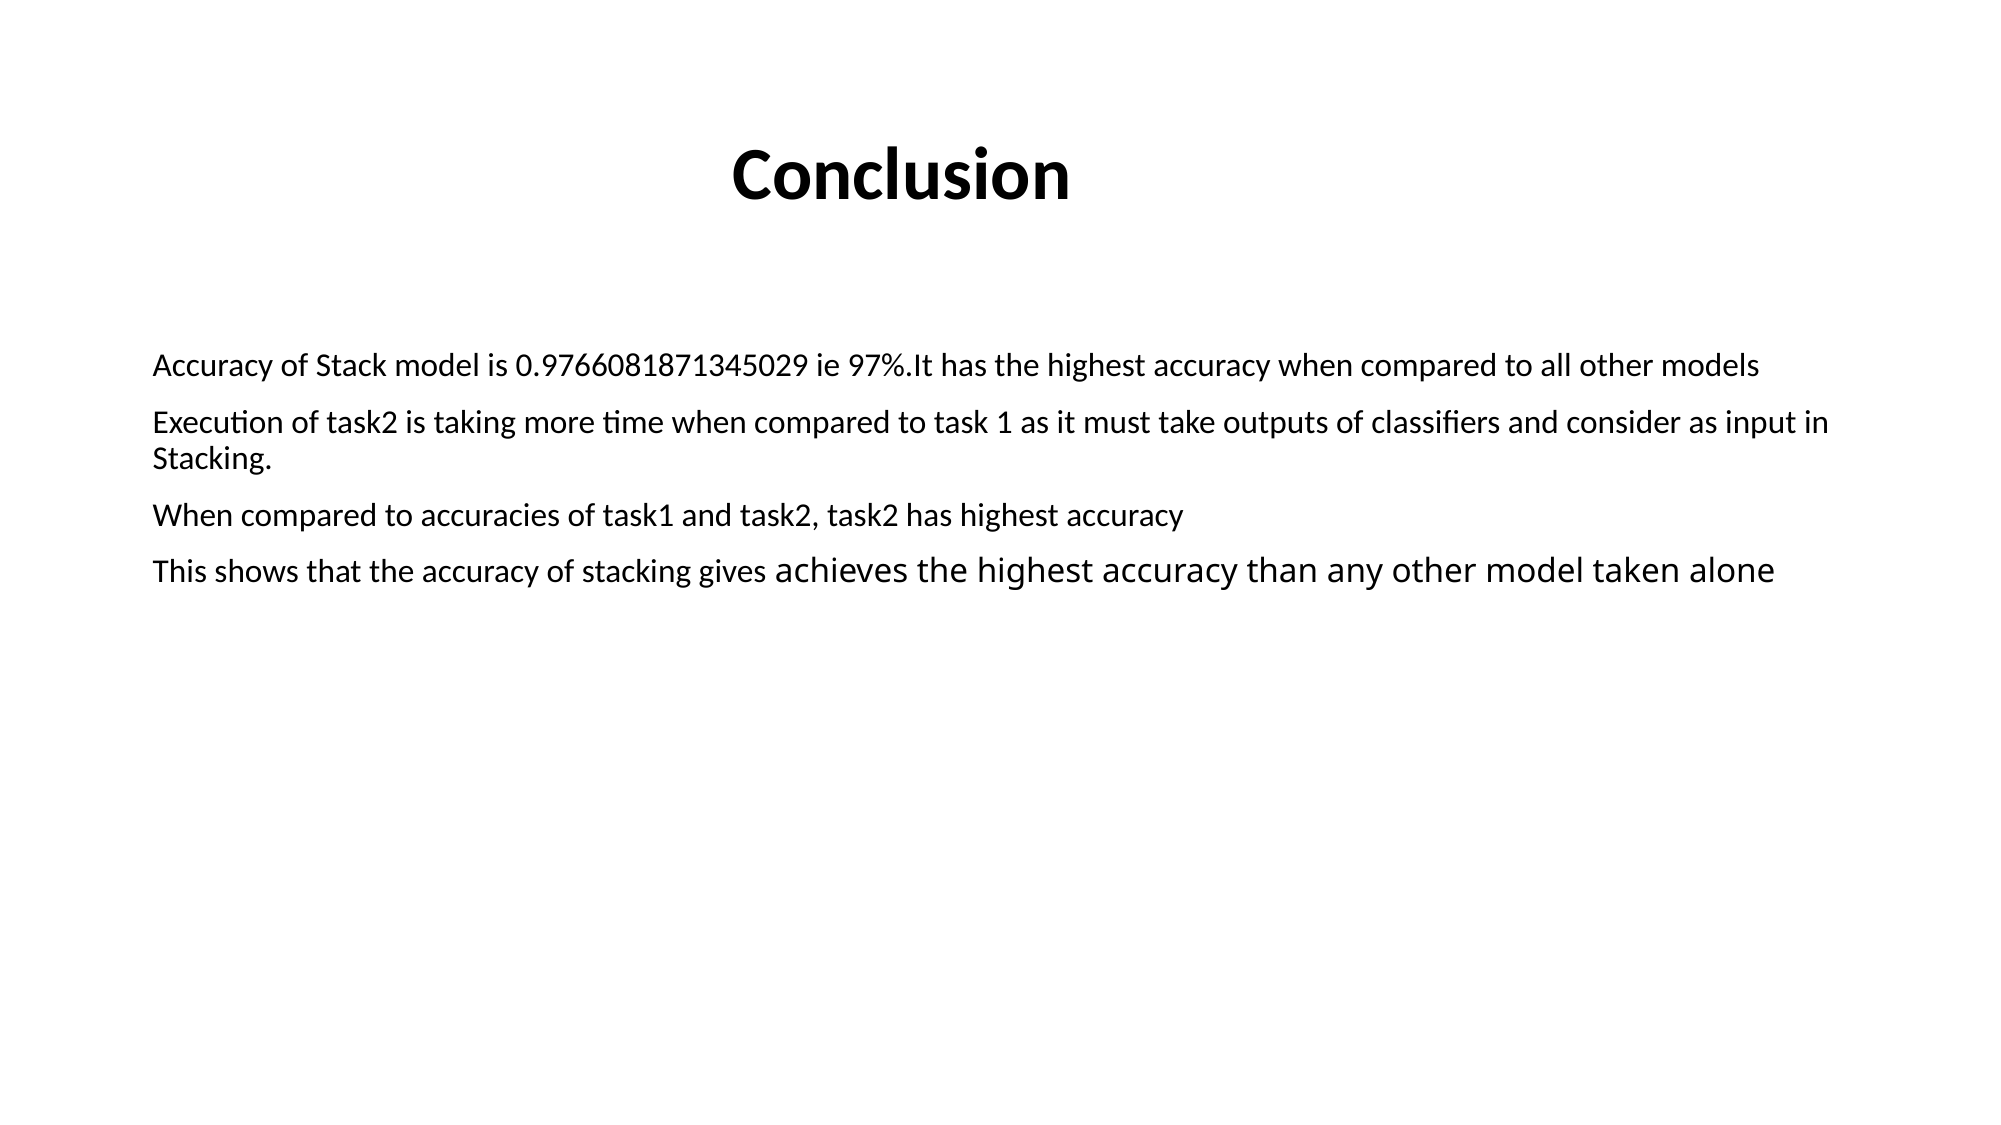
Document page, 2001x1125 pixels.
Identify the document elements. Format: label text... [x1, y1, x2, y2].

list Accuracy of Stack model is 0.9766081871345029 ie 97%.It has the highest accuracy when compared to all other models Execution of task2 is taking more time when compared to task 1 as it must take outputs of classifiers and consider as input in Stacking. When compared to accuracies of task1 and task2, task2 has highest accuracy This shows that the accuracy of stacking gives achieves the highest accuracy than any other model taken alone [137, 279, 1892, 963]
title Conclusion [137, 75, 1667, 224]
